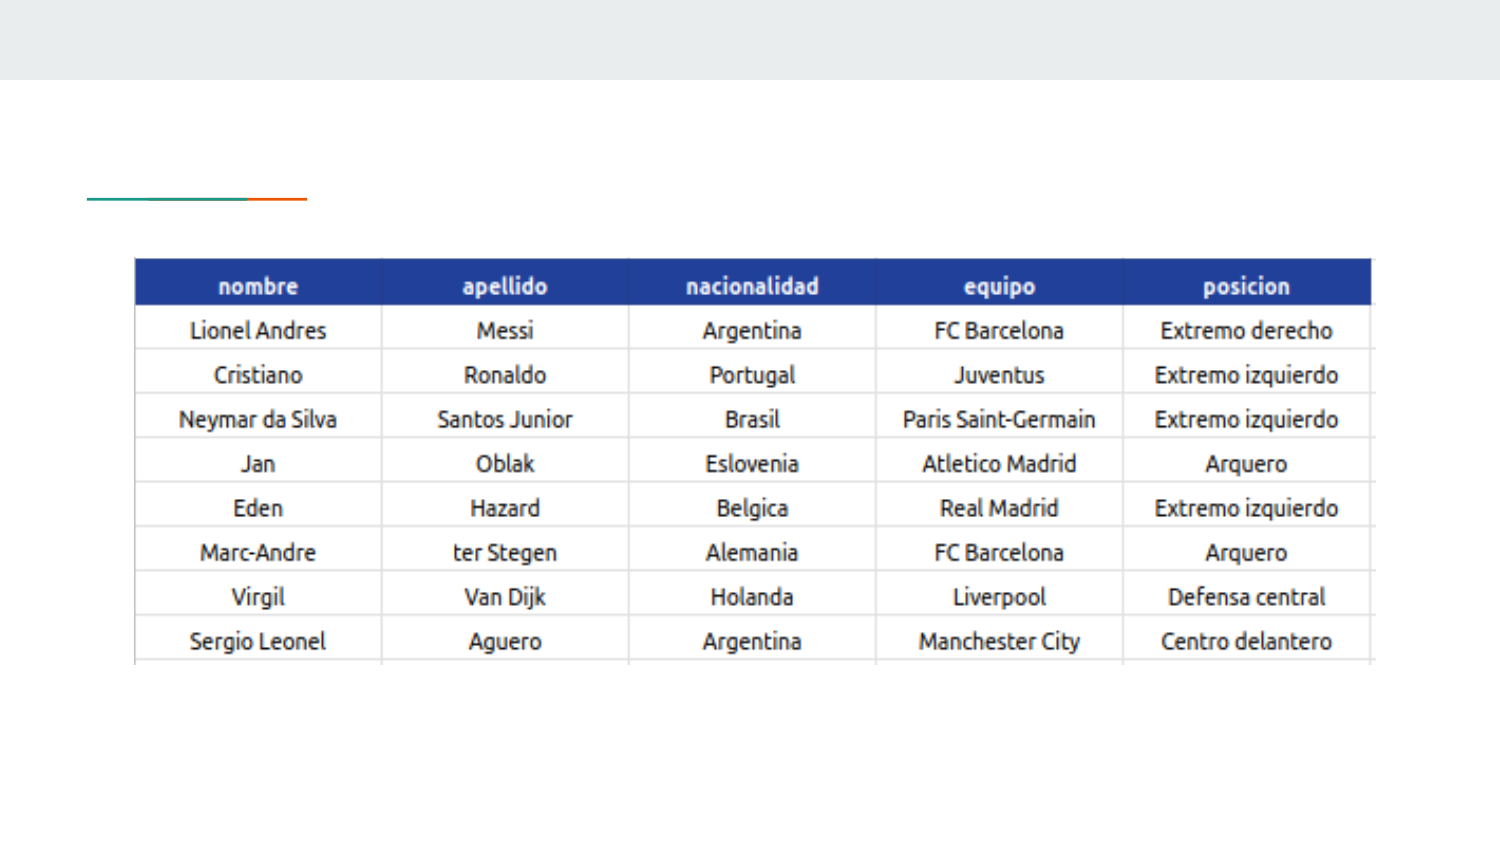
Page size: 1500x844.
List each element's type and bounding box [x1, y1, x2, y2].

picture [134, 257, 1376, 666]
